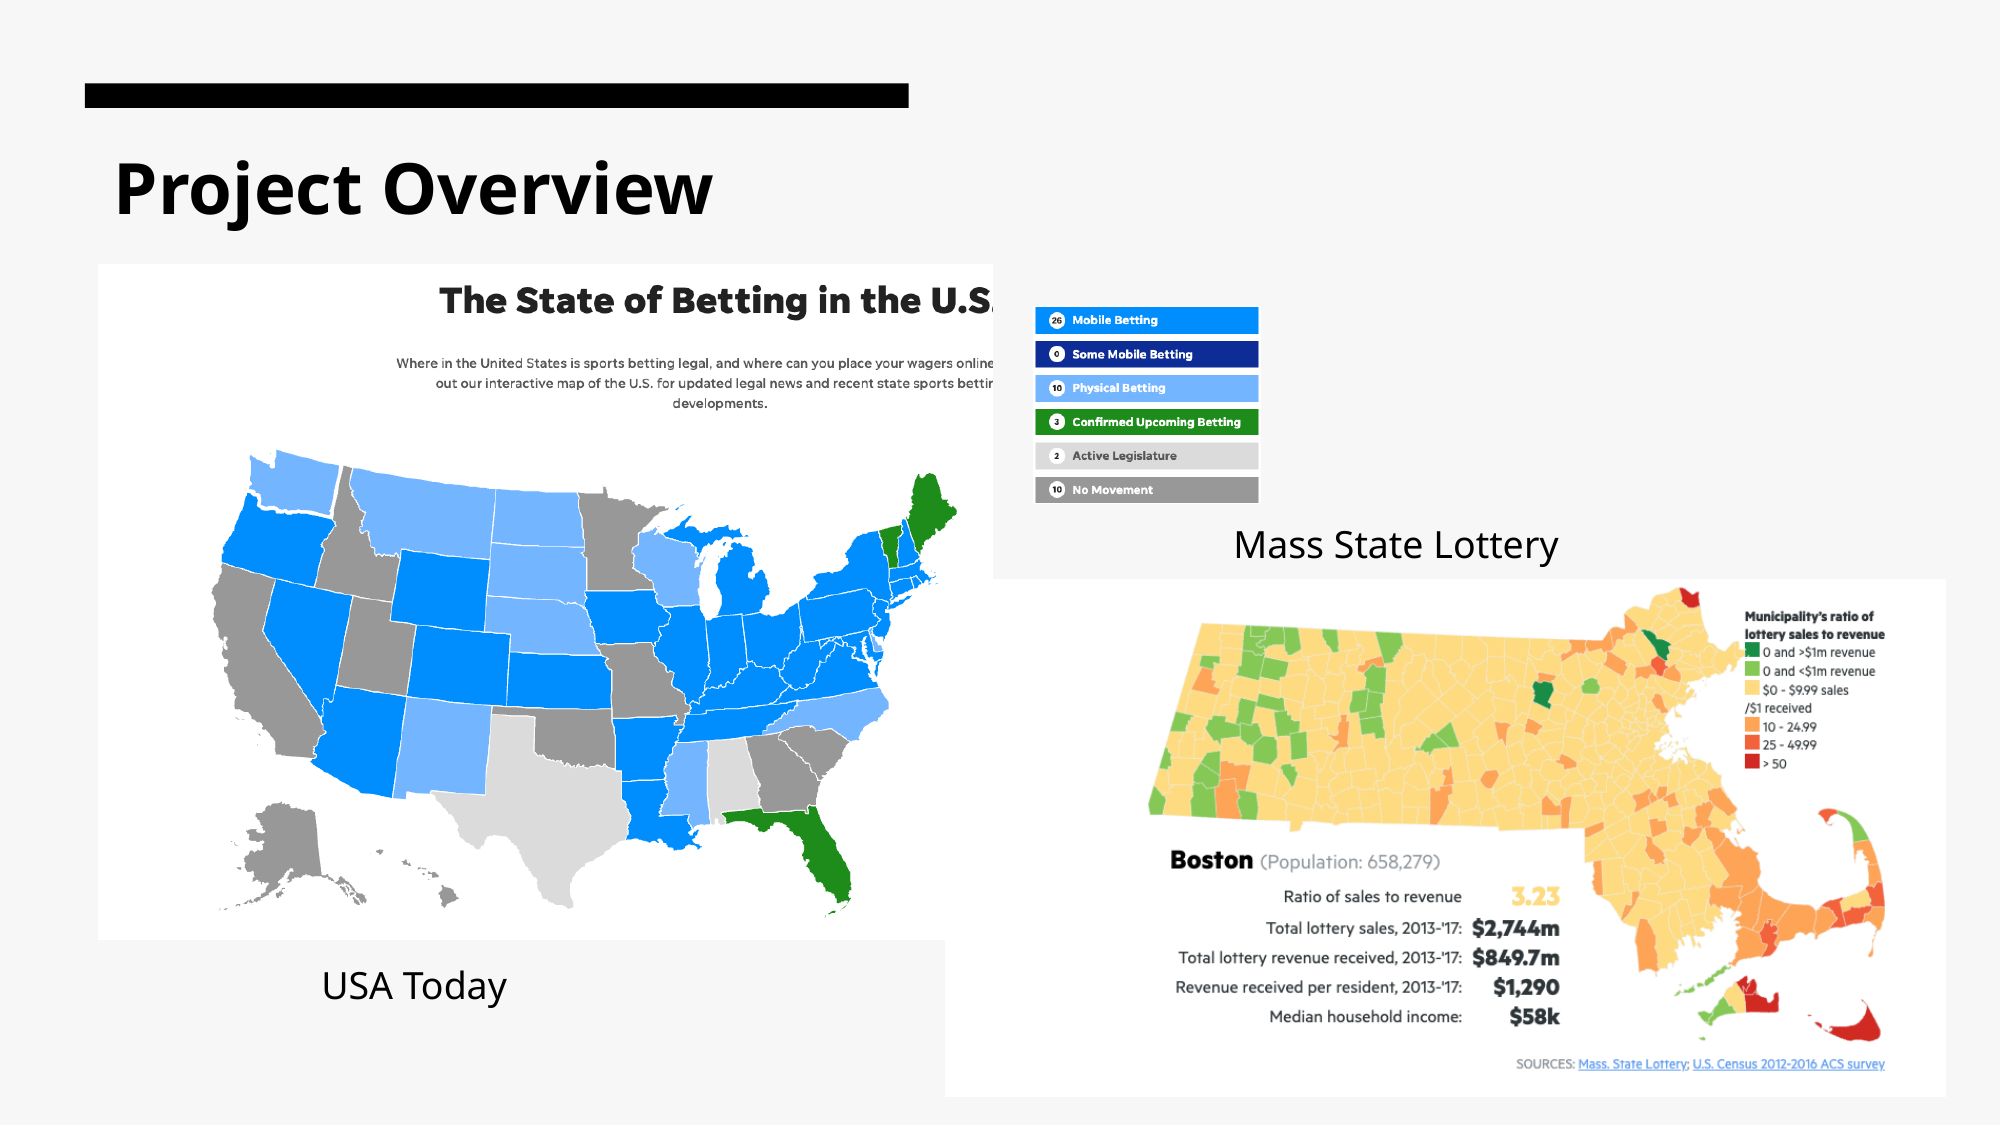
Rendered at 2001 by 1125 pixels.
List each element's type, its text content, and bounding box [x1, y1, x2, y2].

text_box Mass State Lottery [1218, 514, 1773, 574]
picture [98, 264, 1946, 1097]
text_box Project Overview [98, 136, 1088, 236]
text_box USA Today [306, 954, 591, 1015]
picture [1033, 306, 1261, 504]
